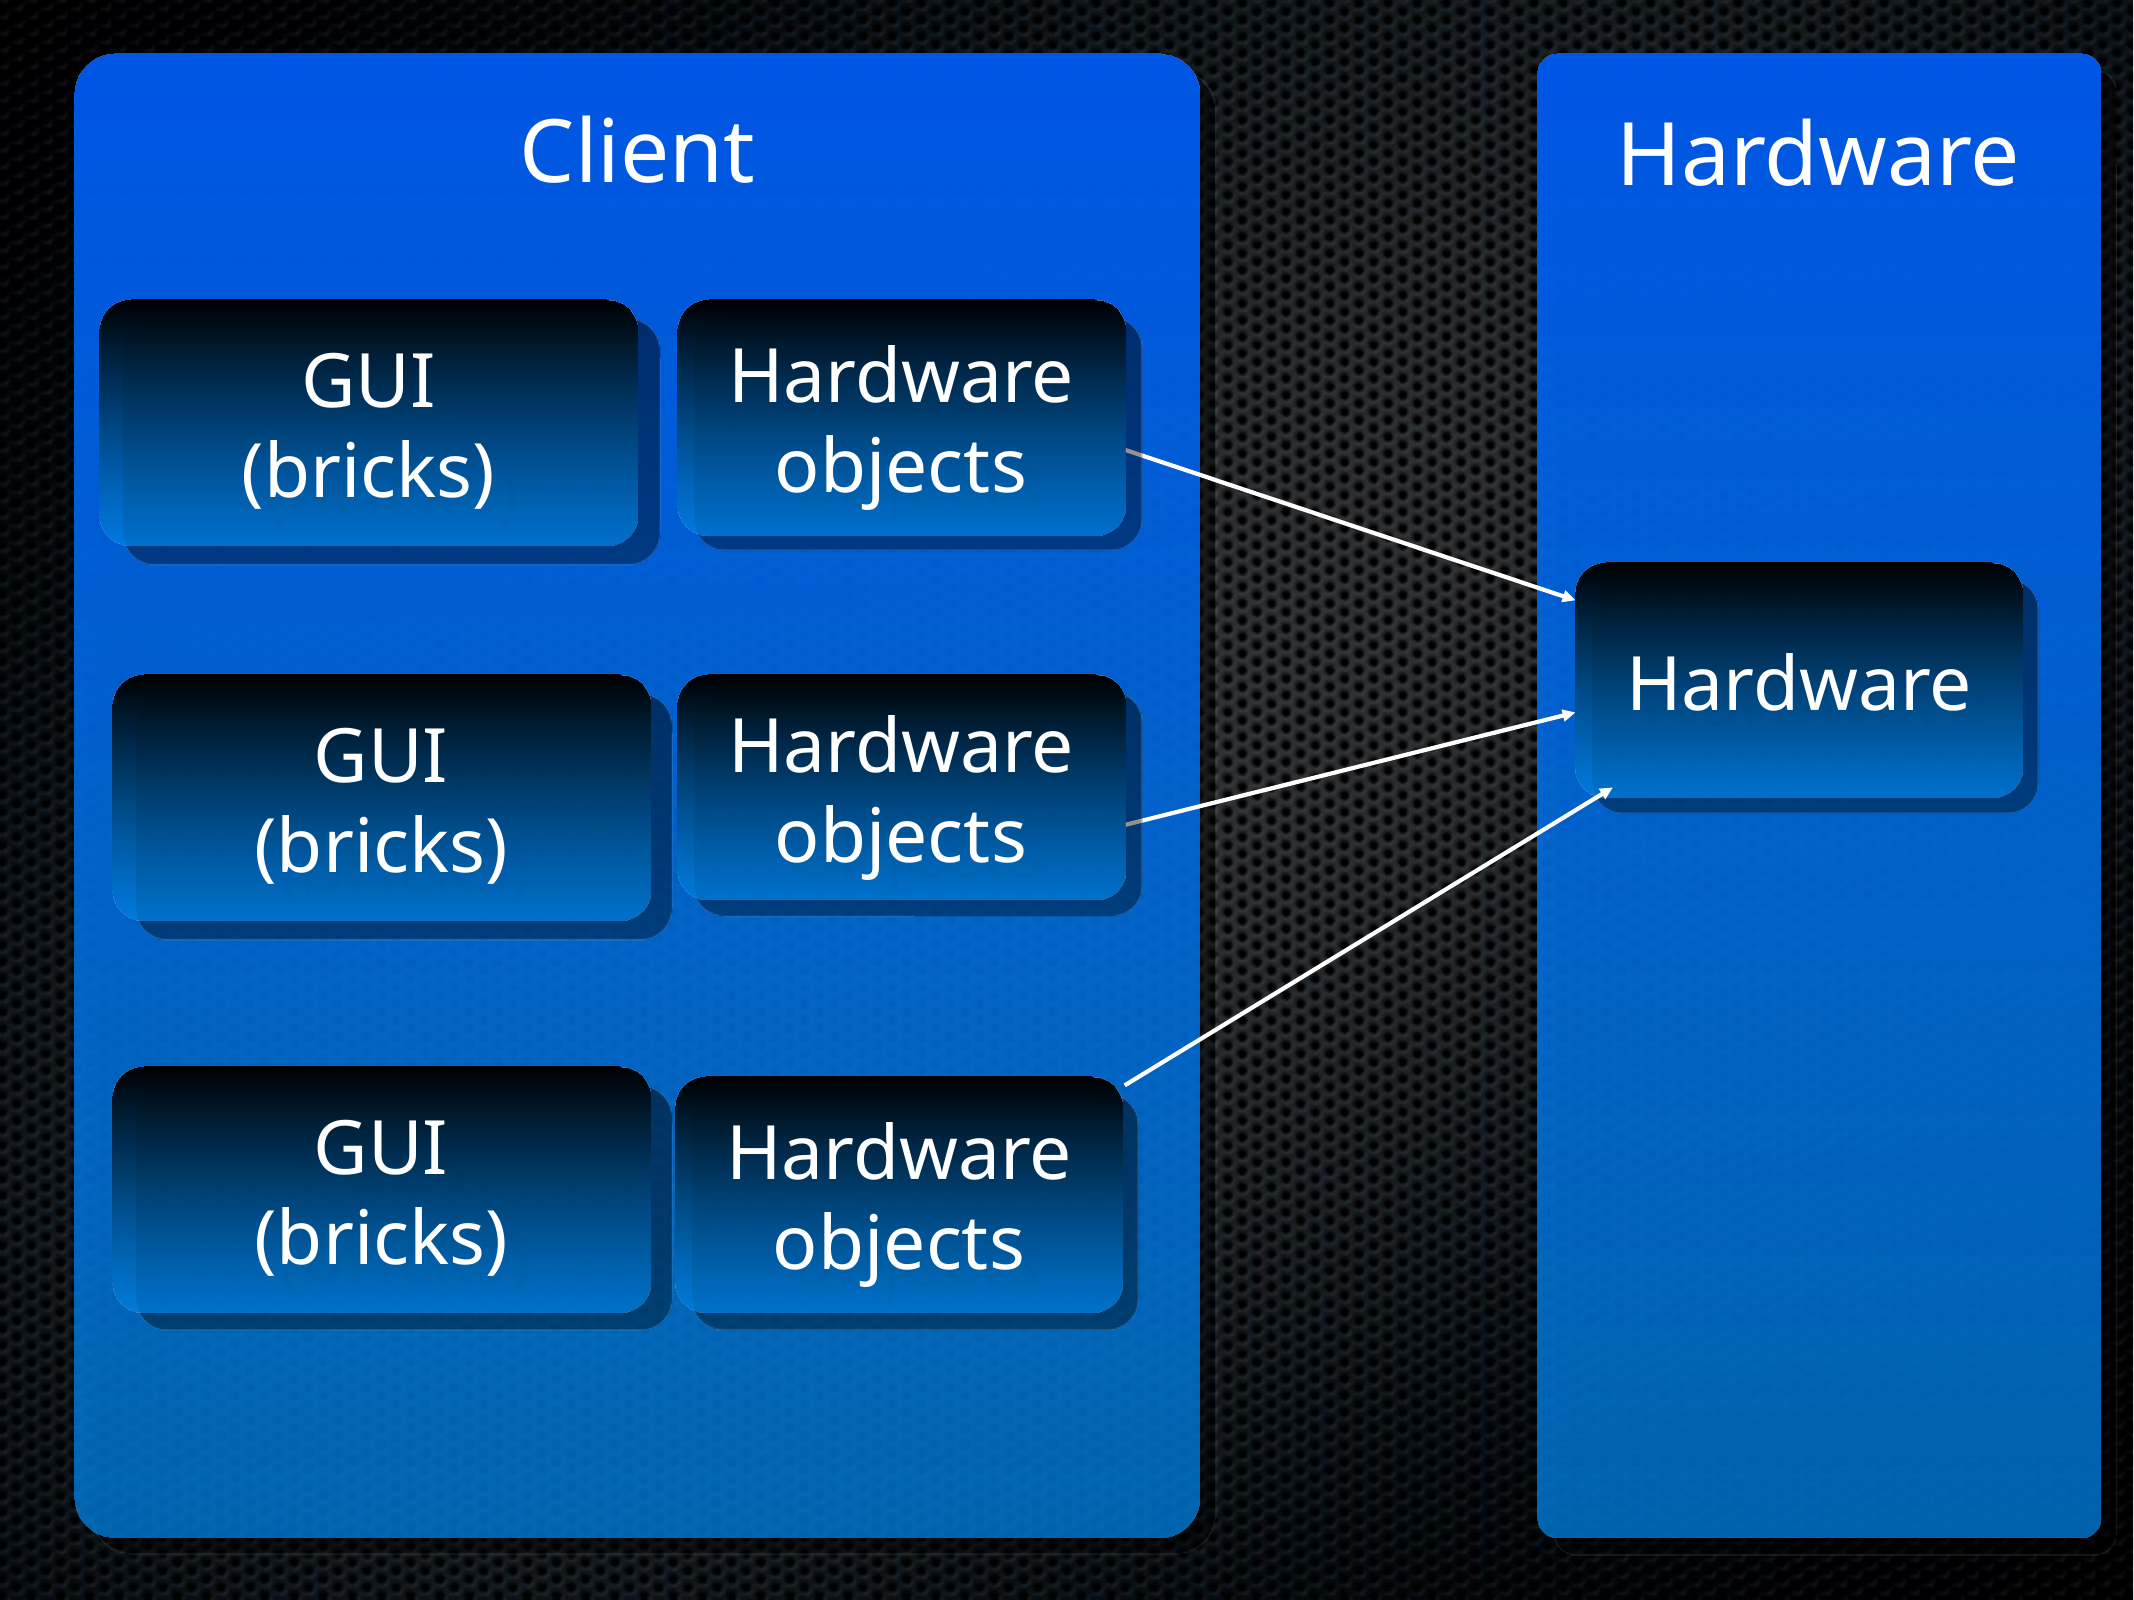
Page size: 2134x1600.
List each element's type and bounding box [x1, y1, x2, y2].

text_box [74, 53, 1200, 1538]
text_box [1537, 53, 2100, 1538]
picture [0, 0, 2134, 1600]
